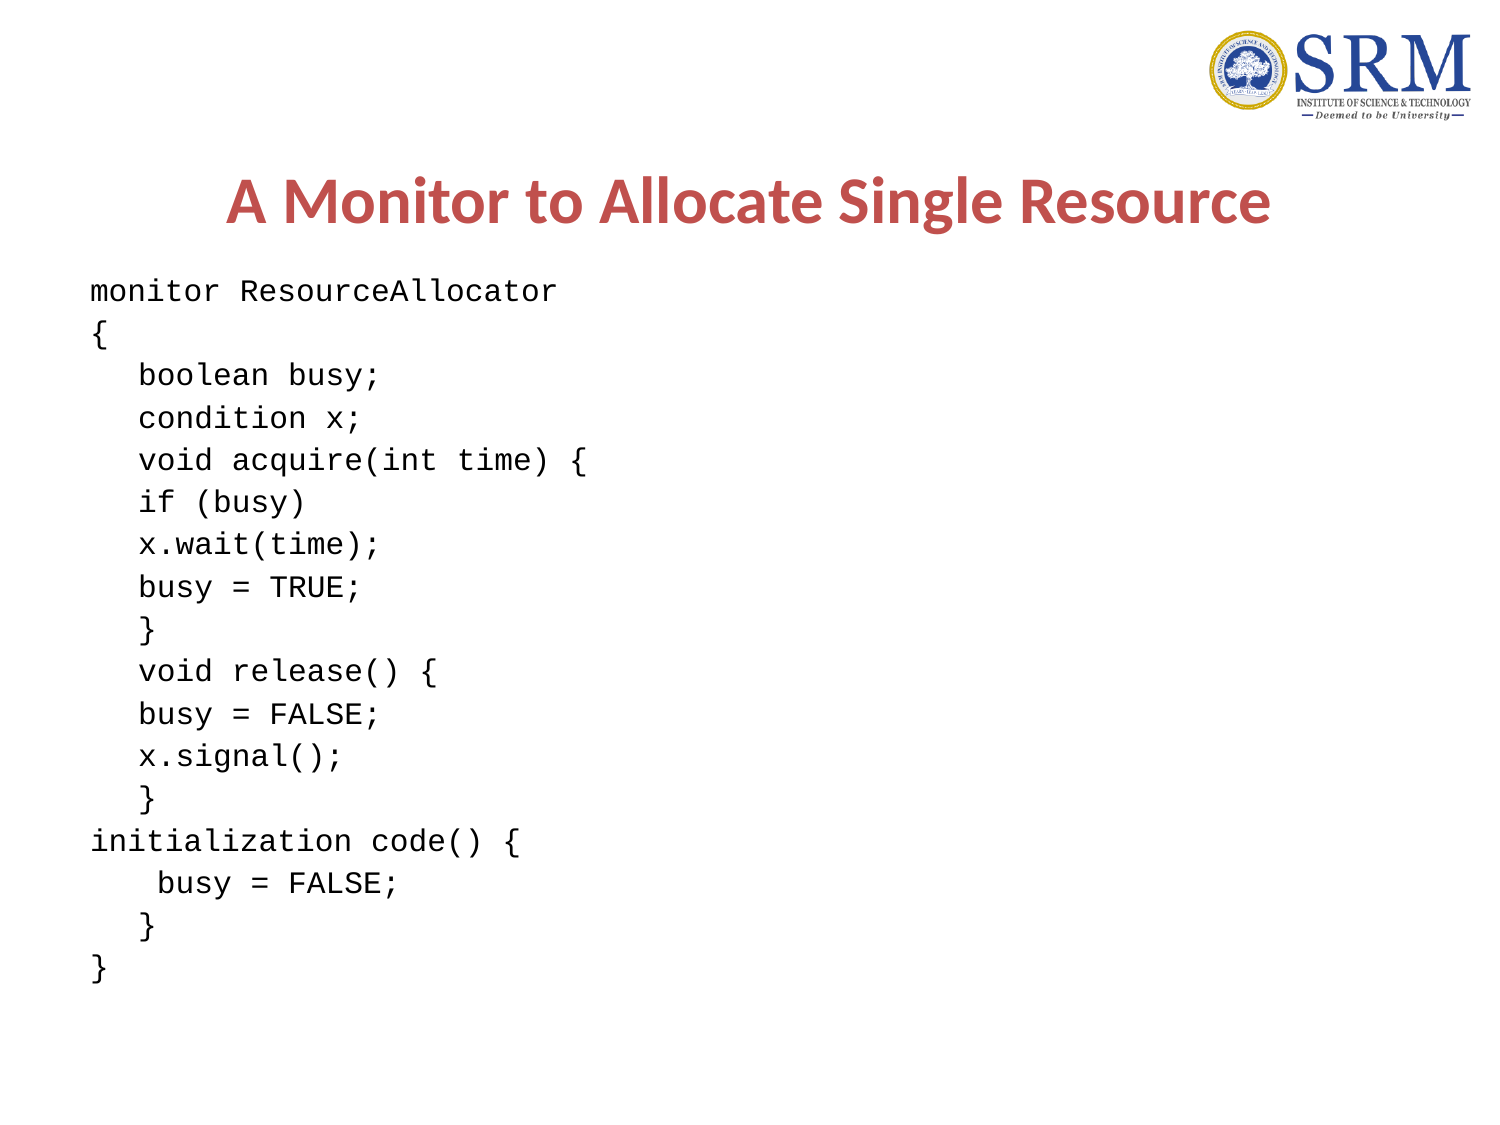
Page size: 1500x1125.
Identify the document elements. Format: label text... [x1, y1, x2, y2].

picture [1205, 24, 1475, 125]
list monitor ResourceAllocator { boolean busy; condition x; void acquire(int time) { if (busy) x.wait(time); busy = TRUE; } void release() { busy = FALSE; x.signal(); } initialization code() { busy = FALSE; } } [75, 262, 1425, 1005]
text_box A Monitor to Allocate Single Resource [119, 149, 1381, 245]
